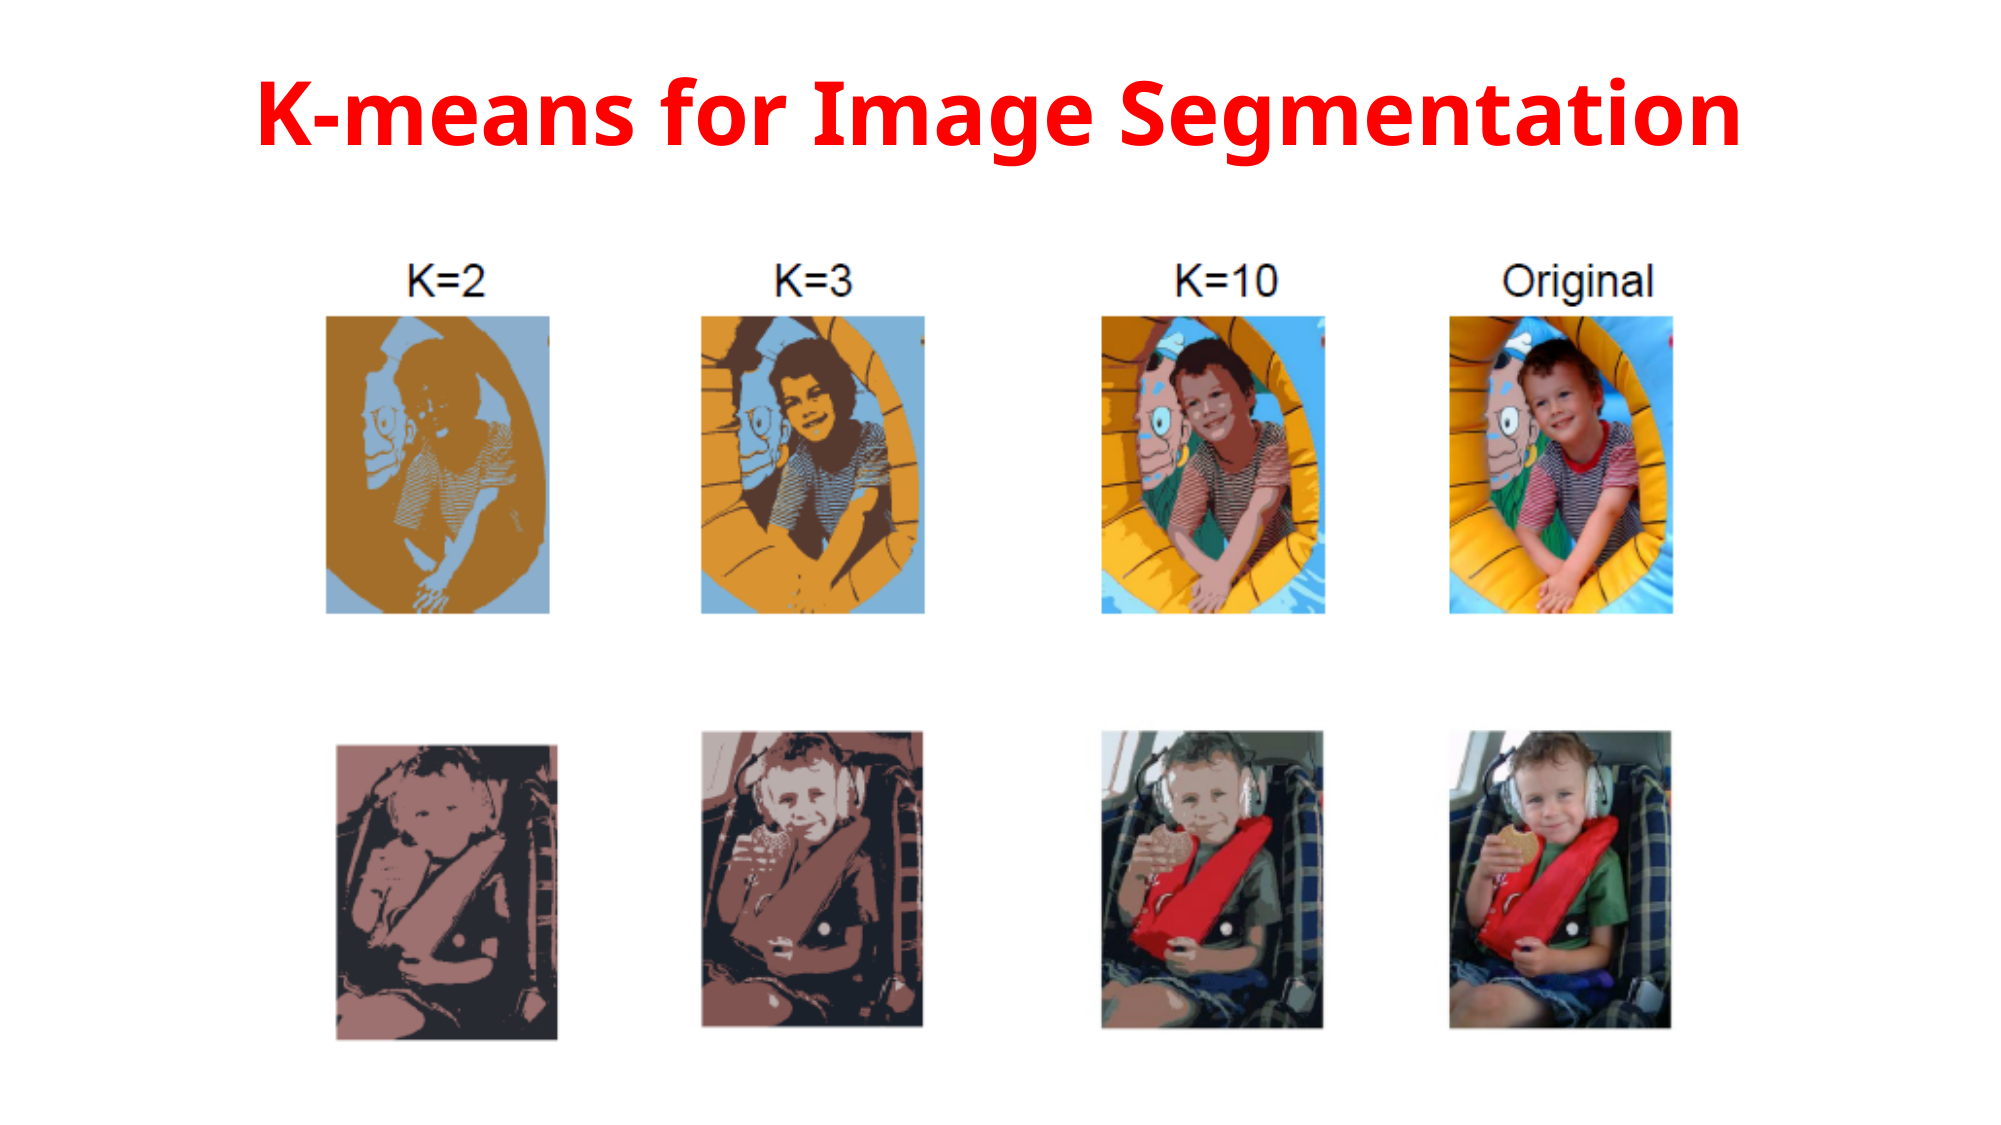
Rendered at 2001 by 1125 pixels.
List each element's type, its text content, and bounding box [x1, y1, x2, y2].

title K-means for Image Segmentation [137, 59, 1863, 174]
picture [311, 235, 1689, 1042]
